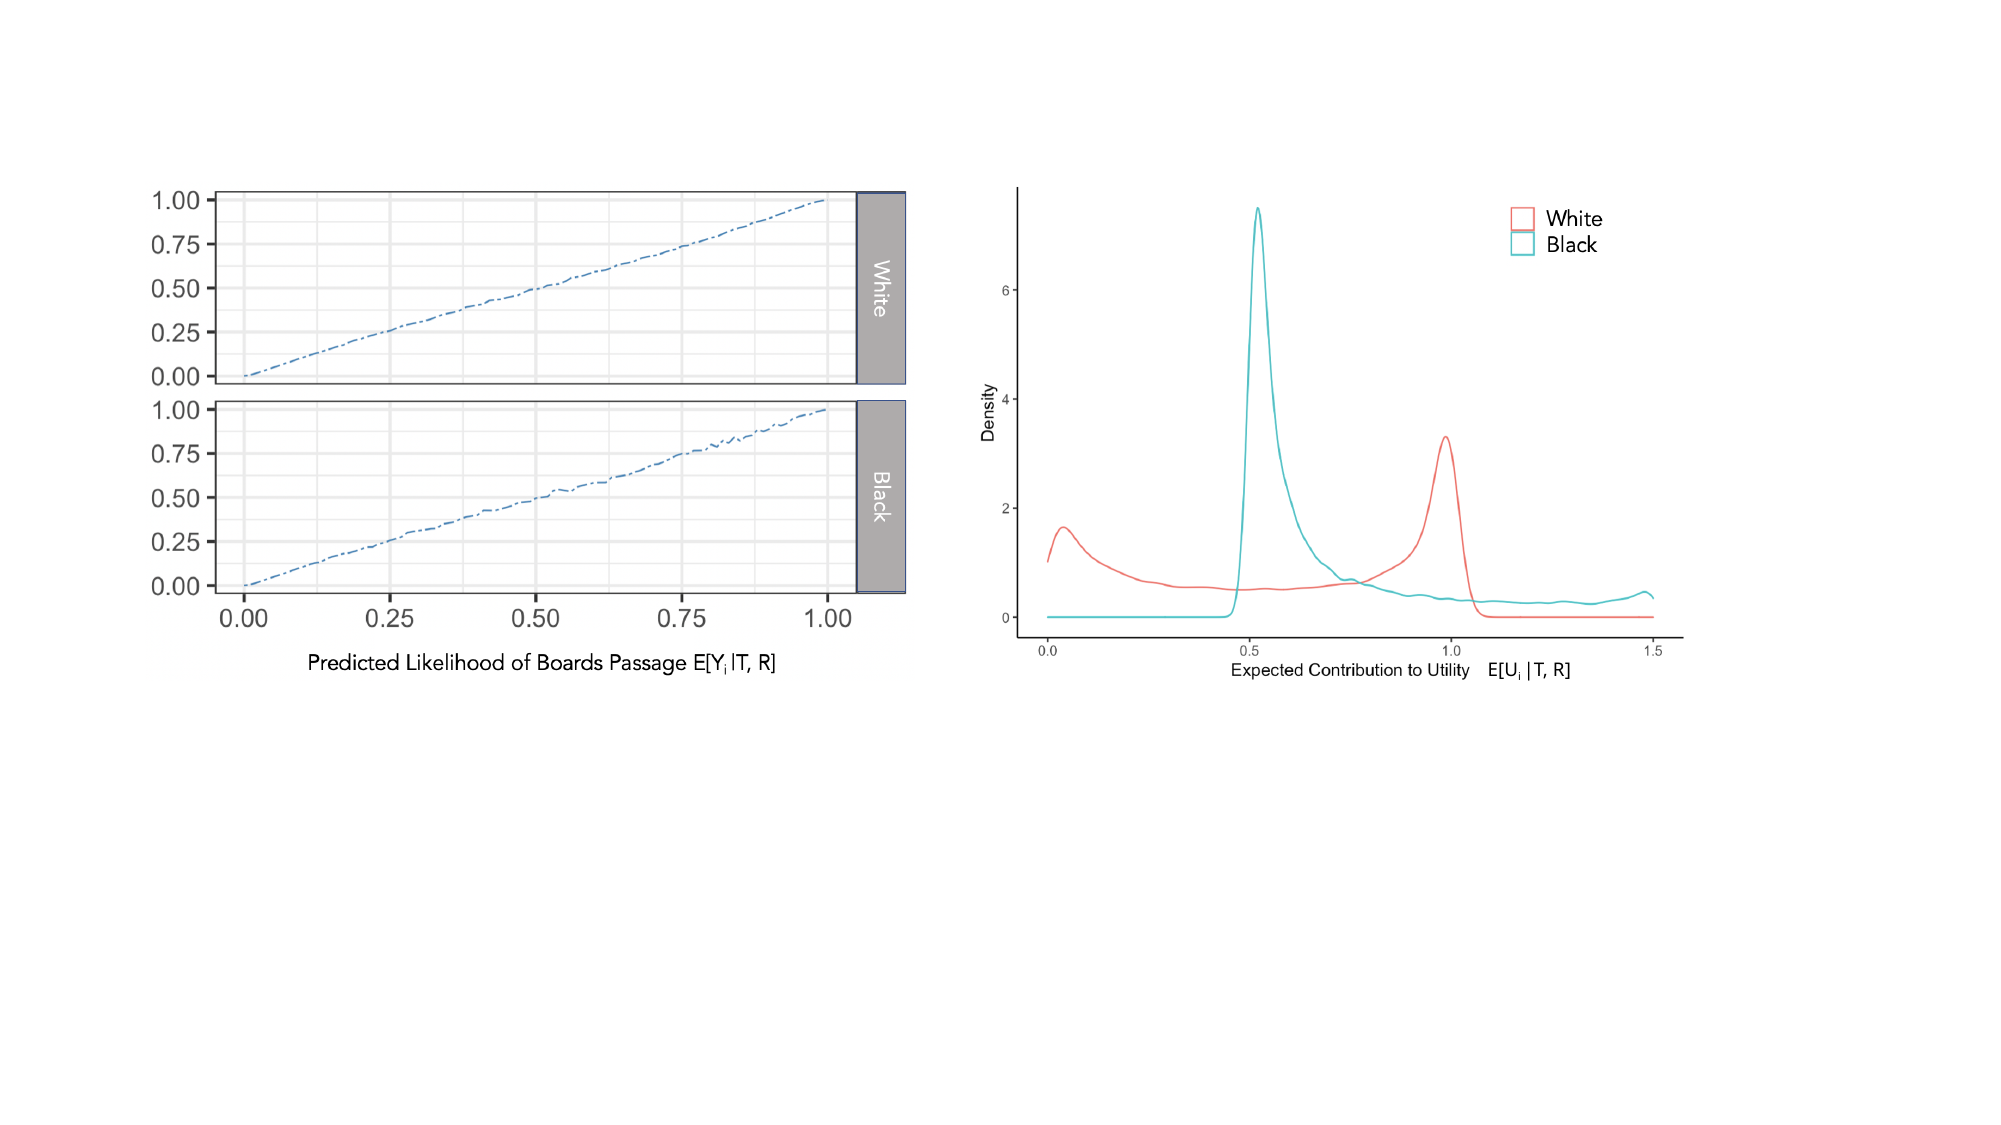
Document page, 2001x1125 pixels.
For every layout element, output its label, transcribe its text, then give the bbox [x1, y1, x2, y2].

picture [137, 181, 921, 699]
picture [970, 181, 1688, 684]
text_box E[Ui |T, R] [1472, 649, 2000, 691]
